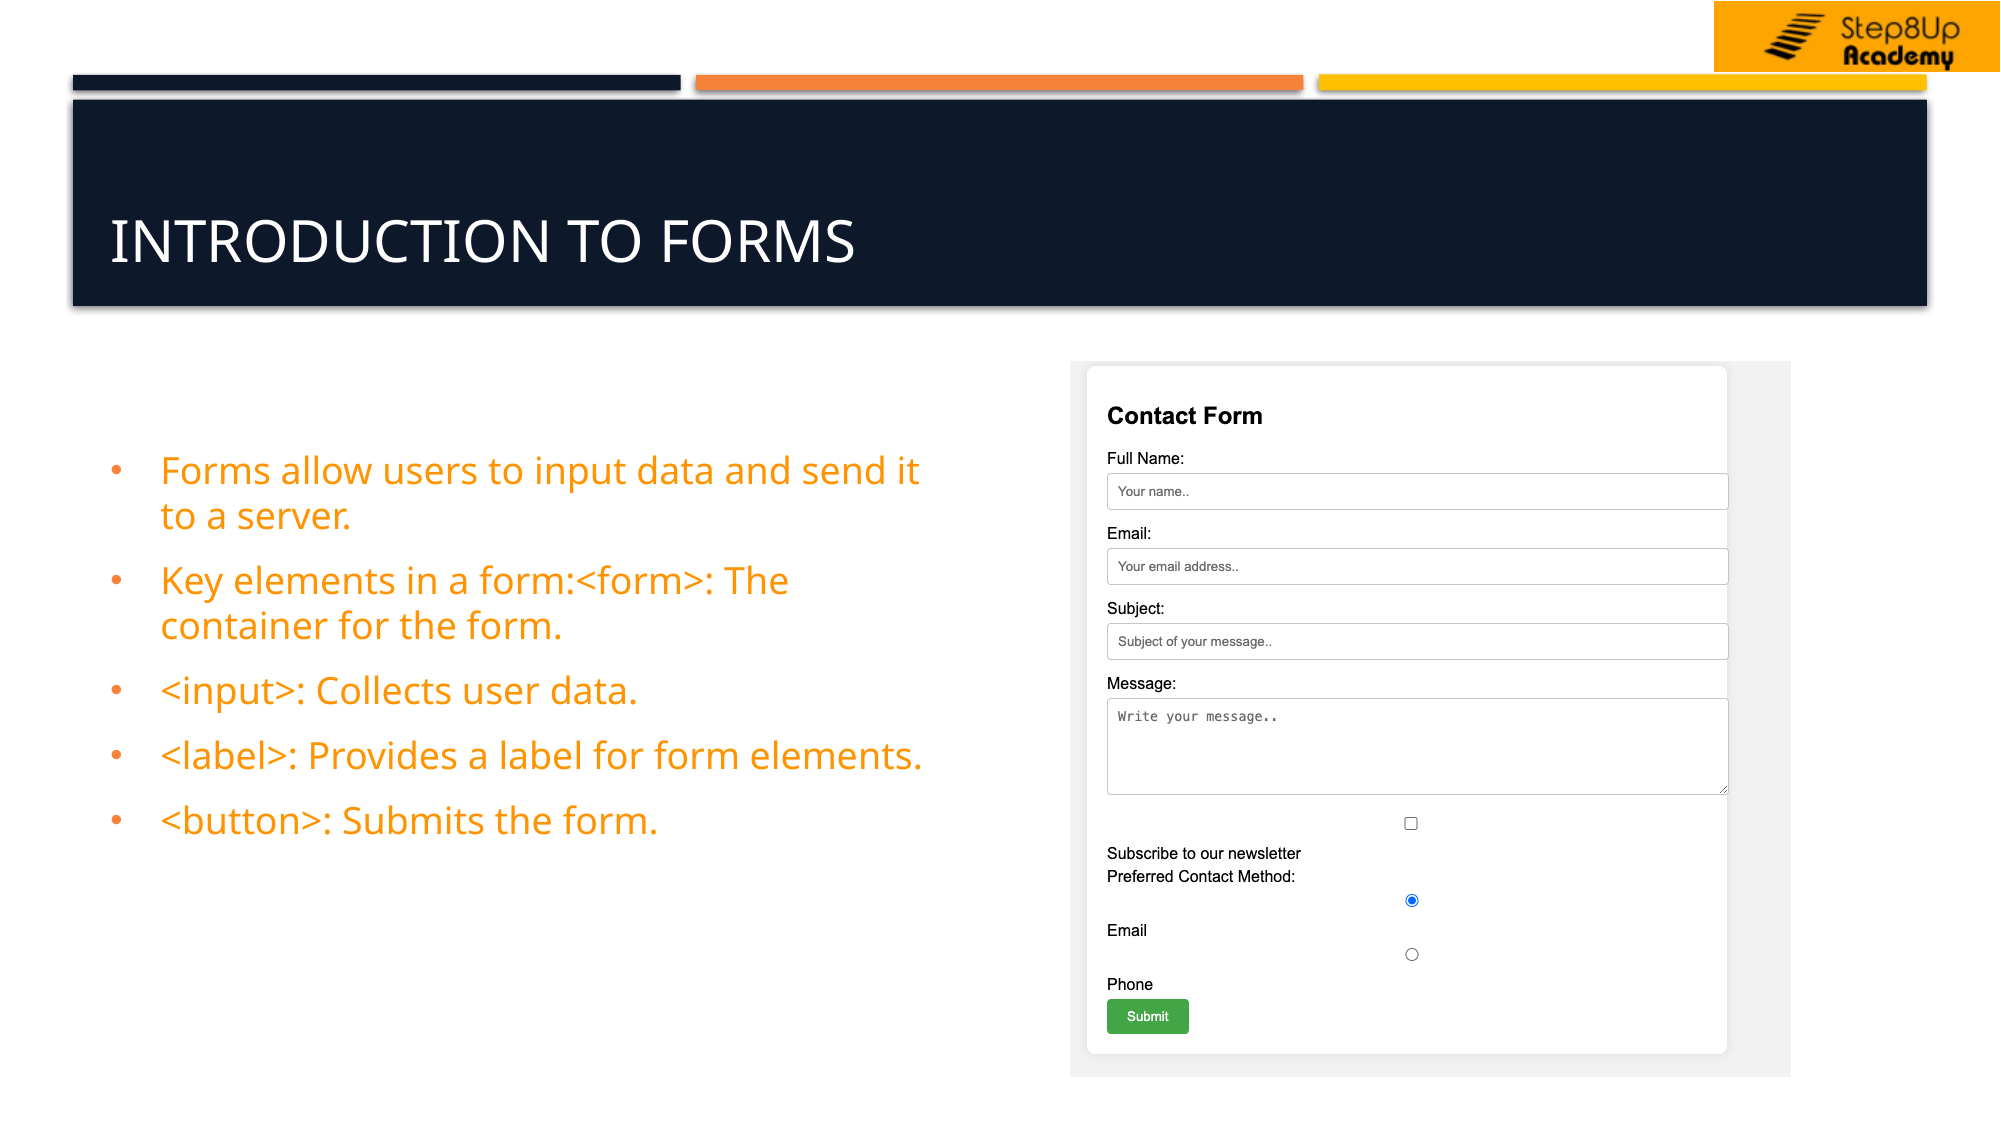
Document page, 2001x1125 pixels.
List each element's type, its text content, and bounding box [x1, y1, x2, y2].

title Introduction to Forms [95, 119, 1905, 282]
picture [1714, 1, 2000, 72]
picture [1069, 360, 1791, 1078]
list Forms allow users to input data and send it to a server. Key elements in a form:<form>: The container for the form. <input>: Collects user data. <label>: Provides a label for form elements. <button>: Submits the form. [95, 346, 949, 943]
